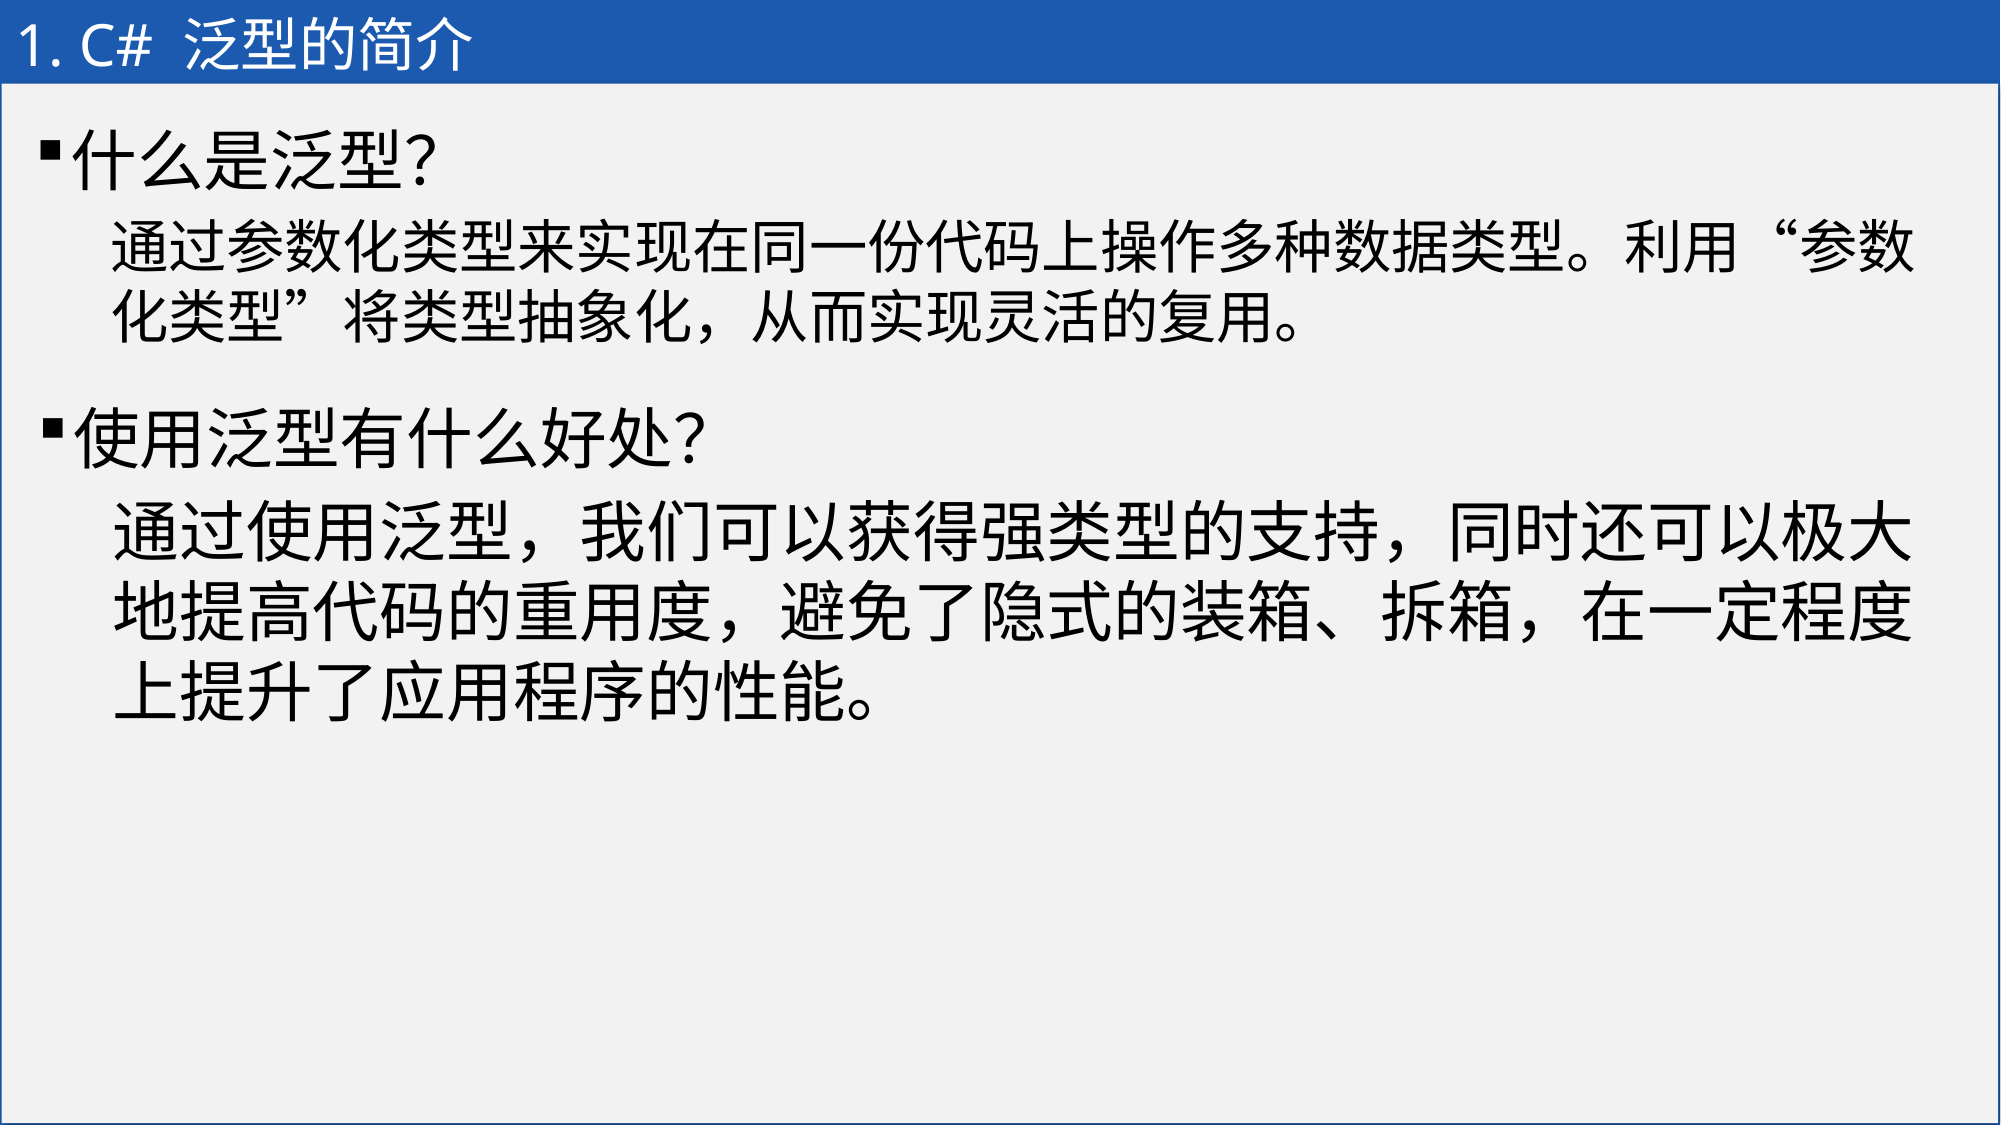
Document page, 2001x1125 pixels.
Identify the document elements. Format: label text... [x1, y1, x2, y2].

text_box 什么是泛型？ 通过参数化类型来实现在同一份代码上操作多种数据类型。利用“参数化类型”将类型抽象化，从而实现灵活的复用。 [20, 111, 1981, 433]
title 1. C# 泛型的简介 [0, 1, 2000, 84]
text_box 使用泛型有什么好处？ 通过使用泛型，我们可以获得强类型的支持，同时还可以极大地提高代码的重用度，避免了隐式的装箱、拆箱，在一定程度上提升了应用程序的性能。 [23, 389, 1981, 831]
